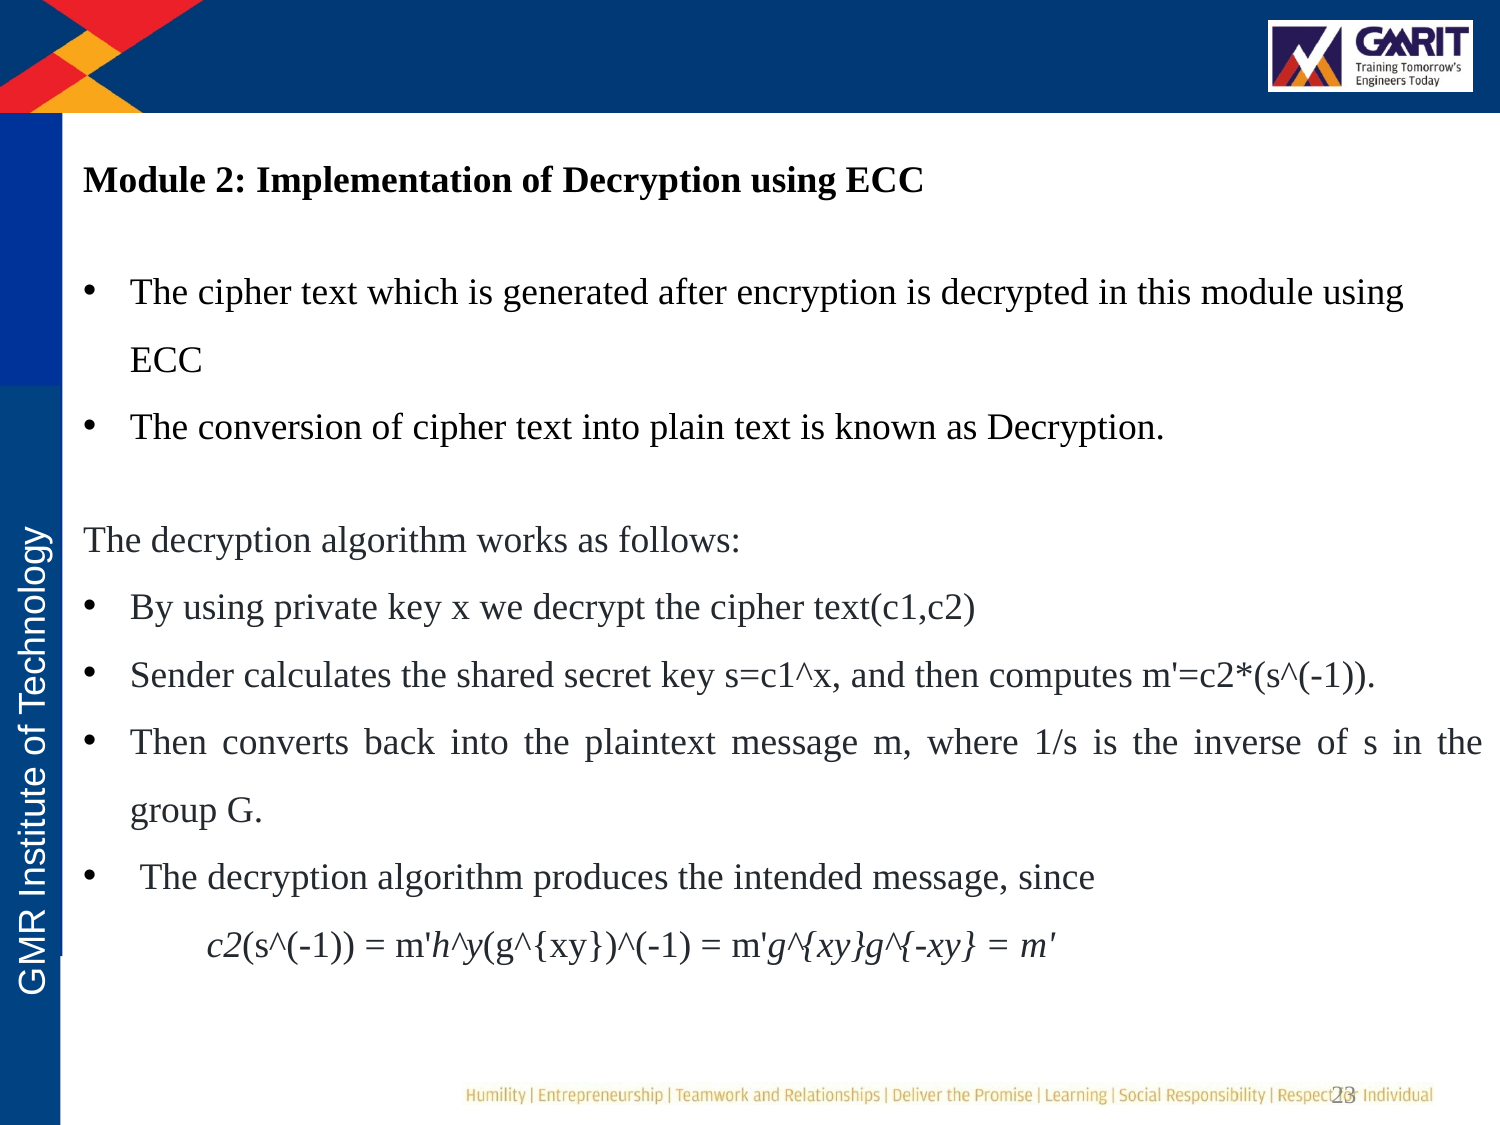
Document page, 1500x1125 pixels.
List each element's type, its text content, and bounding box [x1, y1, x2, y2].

picture [0, 0, 1500, 113]
text_box Module 2: Implementation of Decryption using ECC The cipher text which is generated after encryption is decrypted in this module using ECC The conversion of cipher text into plain text is known as Decryption. The decryption algorithm works as follows: By using private key x we decrypt the cipher text(c1,c2) Sender calculates the shared secret key s=c1^x, and then computes m'=c2*(s^(-1)). Then converts back into the plaintext message m, where 1/s is the inverse of s in the group G. The decryption algorithm produces the intended message, since c2(s^(-1)) = m'h^y(g^{xy})^(-1) = m'g^{xy}g^{-xy} = m' [68, 147, 1500, 1125]
